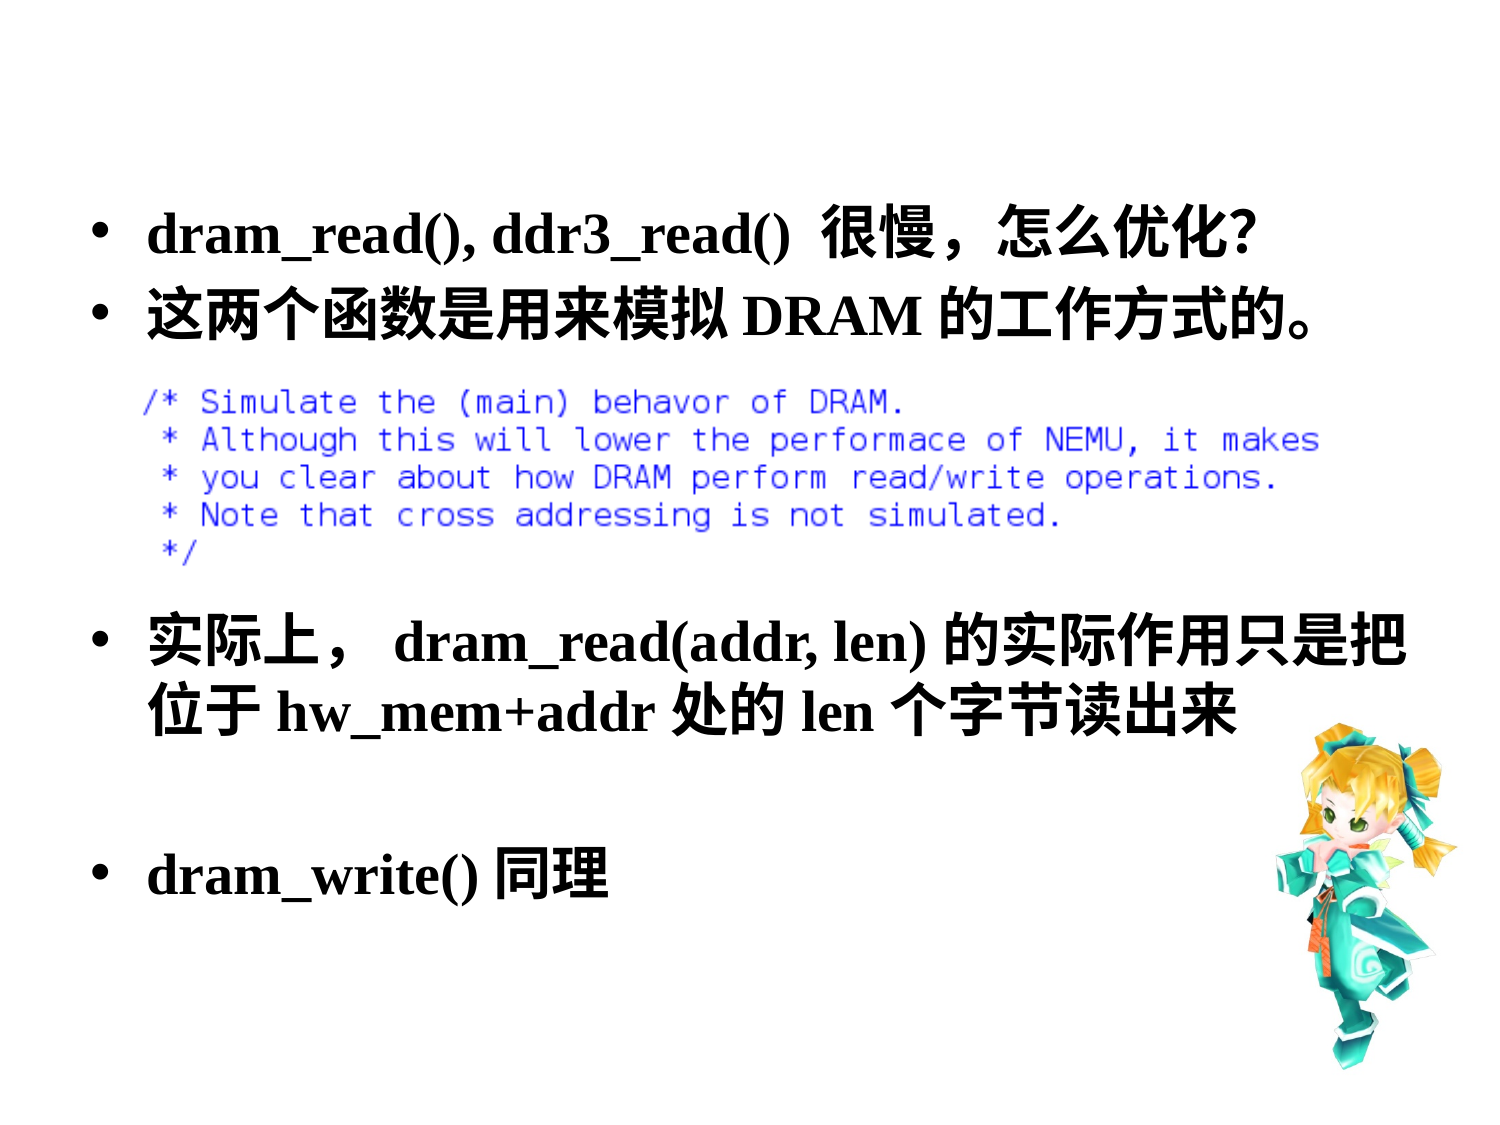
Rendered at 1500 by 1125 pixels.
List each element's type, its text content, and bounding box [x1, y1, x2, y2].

list dram_read(), ddr3_read() 很慢，怎么优化？ 这两个函数是用来模拟DRAM的工作方式的。 实际上，dram_read(addr, len)的实际作用只是把位于hw_mem+addr处的len个字节读出来 dram_write()同理 [75, 187, 1425, 1005]
picture [1265, 714, 1468, 1078]
picture [140, 374, 1348, 576]
